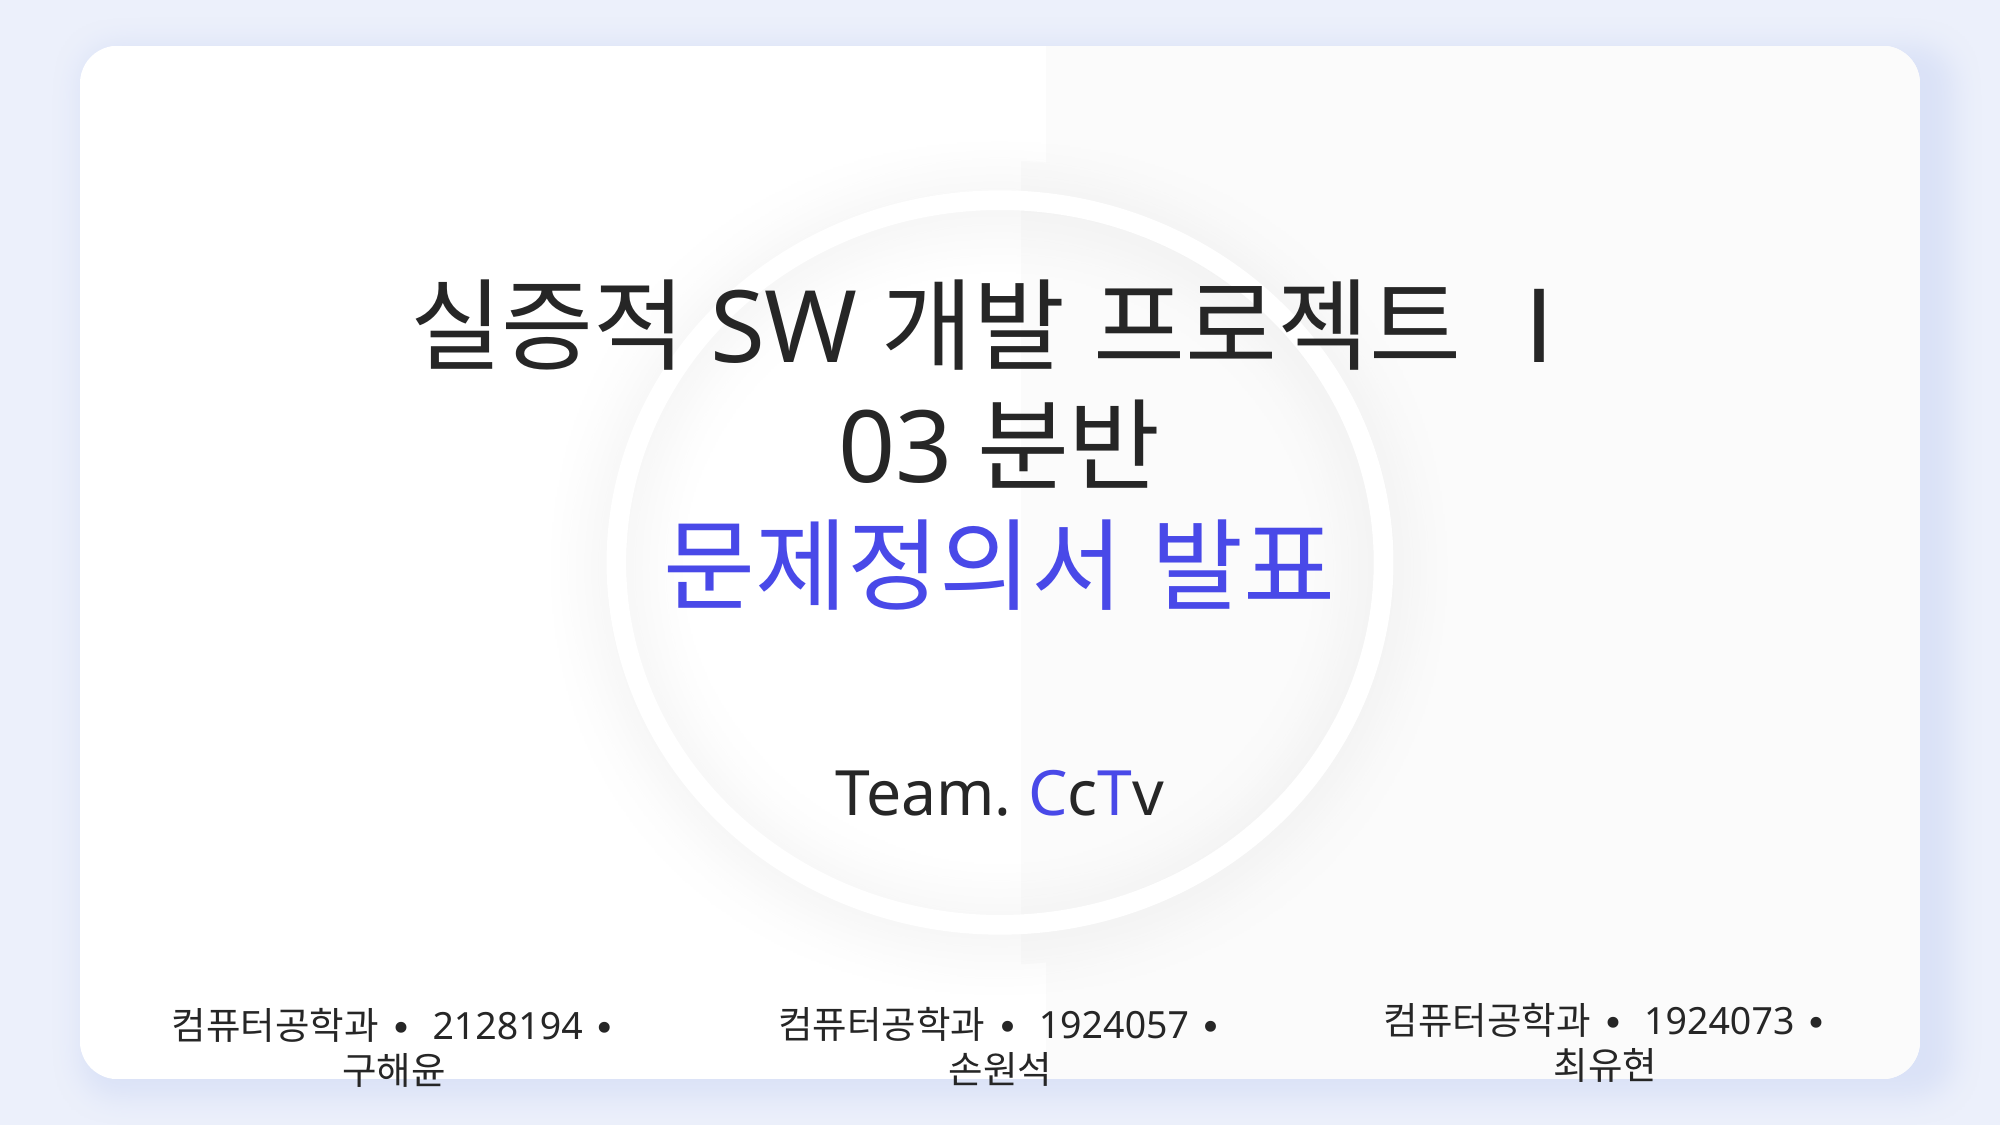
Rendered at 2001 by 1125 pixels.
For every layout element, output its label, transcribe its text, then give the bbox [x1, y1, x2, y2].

text_box 실증적SW개발 프로젝트 Ⅰ 03분반 문제정의서 발표 [1426, 255, 1645, 630]
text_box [115, 989, 1885, 1056]
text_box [574, 160, 1426, 965]
text_box [78, 44, 1922, 1081]
text_box 실증적SW개발 프로젝트 Ⅰ 03분반 문제정의서 발표 [354, 255, 574, 630]
